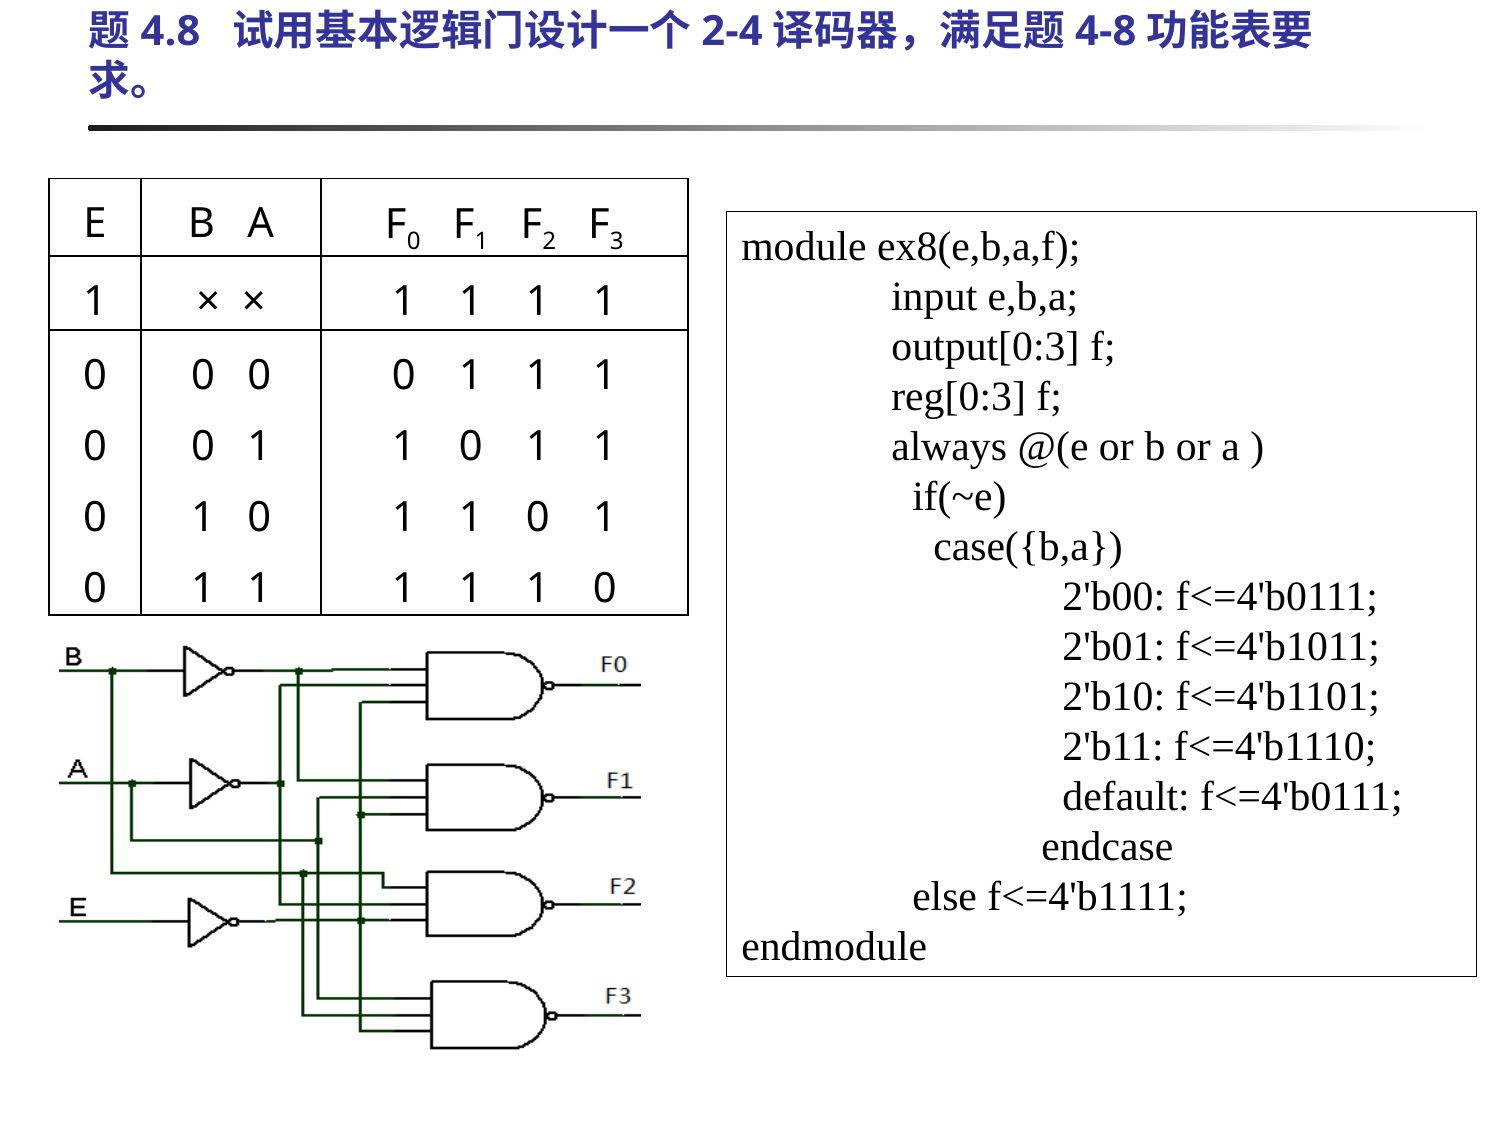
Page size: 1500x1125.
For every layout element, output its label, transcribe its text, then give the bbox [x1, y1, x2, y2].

table_cell 1 1 1 1 [322, 257, 687, 329]
picture [59, 633, 641, 1056]
table_cell 0 0 0 0 [50, 331, 140, 614]
table_cell × × [142, 257, 320, 329]
table_header B A [142, 179, 320, 255]
table_cell 0 0 0 1 1 0 1 1 [142, 331, 320, 614]
text_box 题4.8 试用基本逻辑门设计一个2-4译码器，满足题4-8功能表要求。 [59, 45, 1394, 112]
text_box module ex8(e,b,a,f); input e,b,a; output[0:3] f; reg[0:3] f; always @(e or b or a ) if(~e) case({b,a}) 2'b00: f<=4'b0111; 2'b01: f<=4'b1011; 2'b10: f<=4'b1101; 2'b11: f<=4'b1110; default: f<=4'b0111; endcase else f<=4'b1111; endmodule [726, 211, 1477, 977]
table_header F0 F1 F2 F3 [322, 179, 687, 255]
table_header E [50, 179, 140, 255]
table_cell 1 [50, 257, 140, 329]
table_cell 0 1 1 1 1 0 1 1 1 1 0 1 1 1 1 0 [322, 331, 687, 614]
